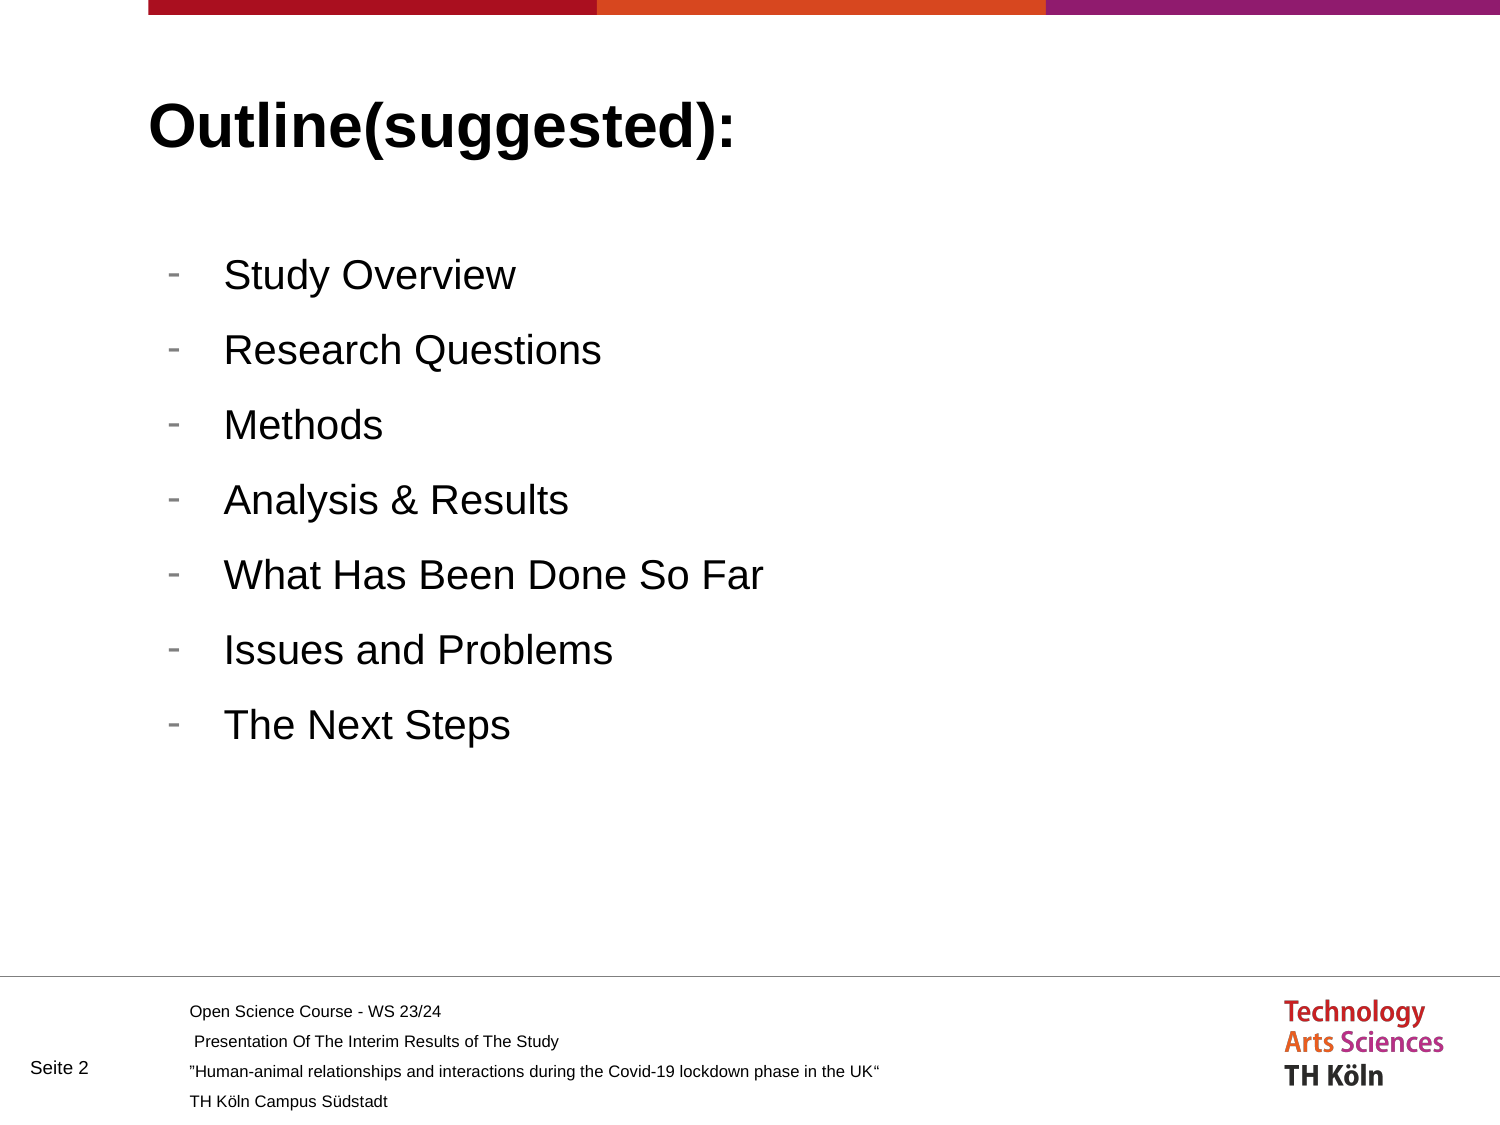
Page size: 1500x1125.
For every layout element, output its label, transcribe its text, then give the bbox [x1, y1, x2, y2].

list Study Overview Research Questions Methods Analysis & Results What Has Been Done So Far Issues and Problems The Next Steps [148, 222, 1478, 932]
picture [1284, 994, 1457, 1095]
title Outline(suggested): [148, 85, 1478, 203]
text_box Open Science Course - WS 23/24 Presentation Of The Interim Results of The Study “Human-animal relationships and interactions during the Covid-19 lockdown phase in the UK” TH Köln Campus Südstadt [174, 983, 1178, 1118]
slide_number Seite ‹#› [30, 1043, 174, 1079]
